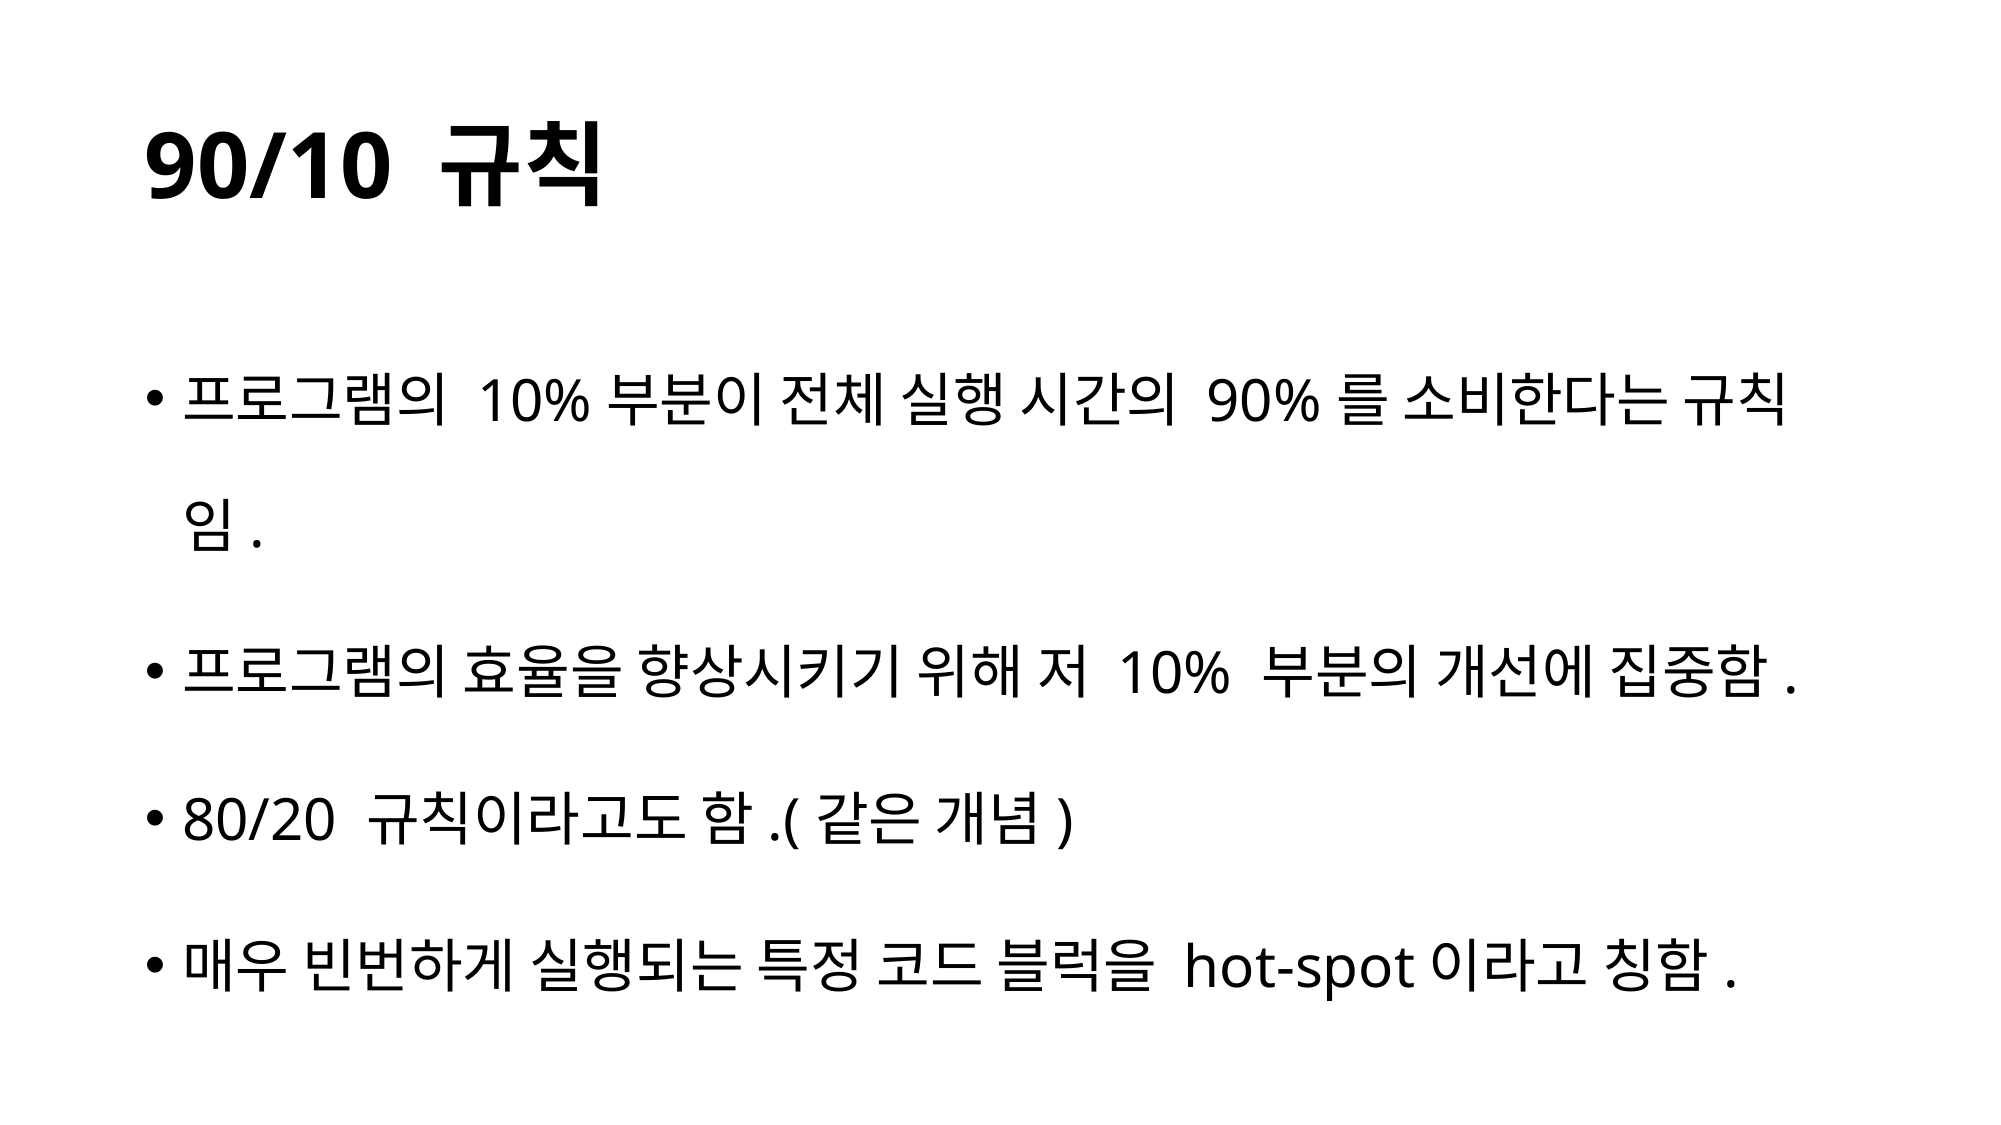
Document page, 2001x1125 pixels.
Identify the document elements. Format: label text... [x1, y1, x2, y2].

title 90/10 규칙 [136, 59, 1863, 278]
list 프로그램의 10%부분이 전체 실행 시간의 90%를 소비한다는 규칙임. 프로그램의 효율을 향상시키기 위해 저 10% 부분의 개선에 집중함. 80/20 규칙이라고도 함.(같은 개념) 매우 빈번하게 실행되는 특정 코드 블럭을 hot-spot이라고 칭함. [136, 298, 1863, 1014]
